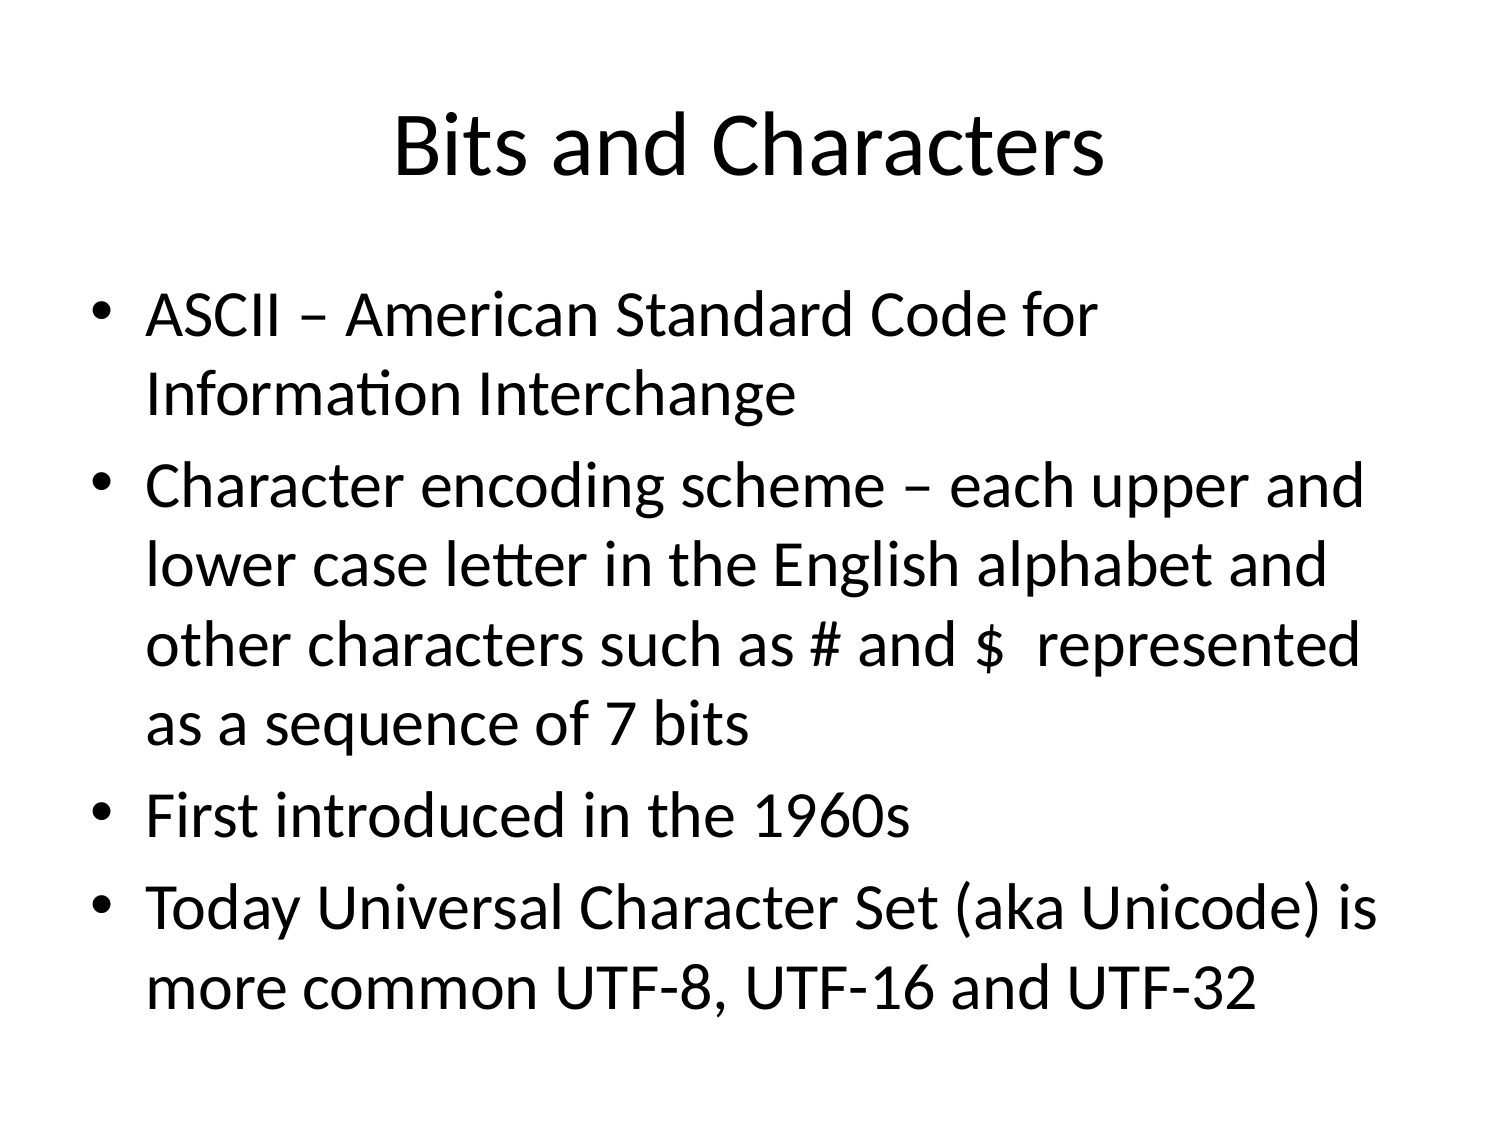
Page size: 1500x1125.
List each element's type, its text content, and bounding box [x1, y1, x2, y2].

title Bits and Characters [75, 45, 1425, 233]
list ASCII – American Standard Code for Information Interchange Character encoding scheme – each upper and lower case letter in the English alphabet and other characters such as # and $ represented as a sequence of 7 bits First introduced in the 1960s Today Universal Character Set (aka Unicode) is more common UTF-8, UTF-16 and UTF-32 [75, 262, 1425, 1034]
